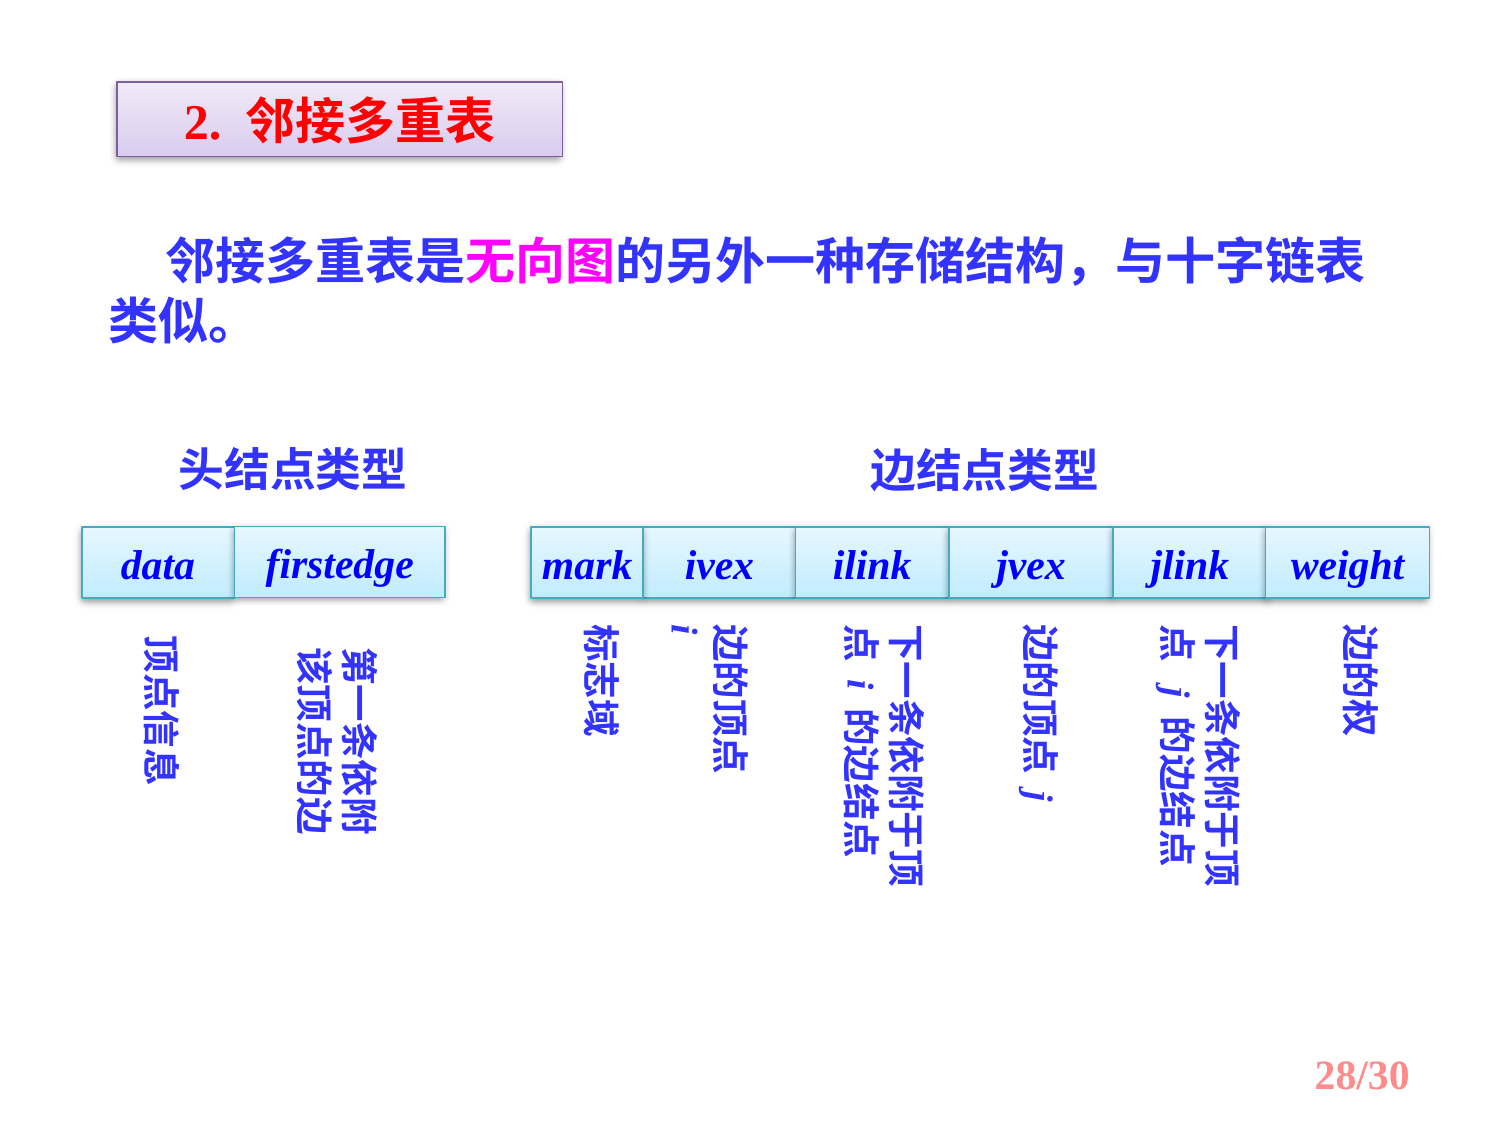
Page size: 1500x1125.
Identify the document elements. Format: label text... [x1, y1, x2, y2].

text_box 邻接多重表是无向图的另外一种存储结构，与十字链表类似。 [93, 222, 1407, 358]
slide_number 28/30 [1074, 1042, 1425, 1103]
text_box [81, 433, 1430, 903]
text_box 2. 邻接多重表 [116, 81, 563, 157]
